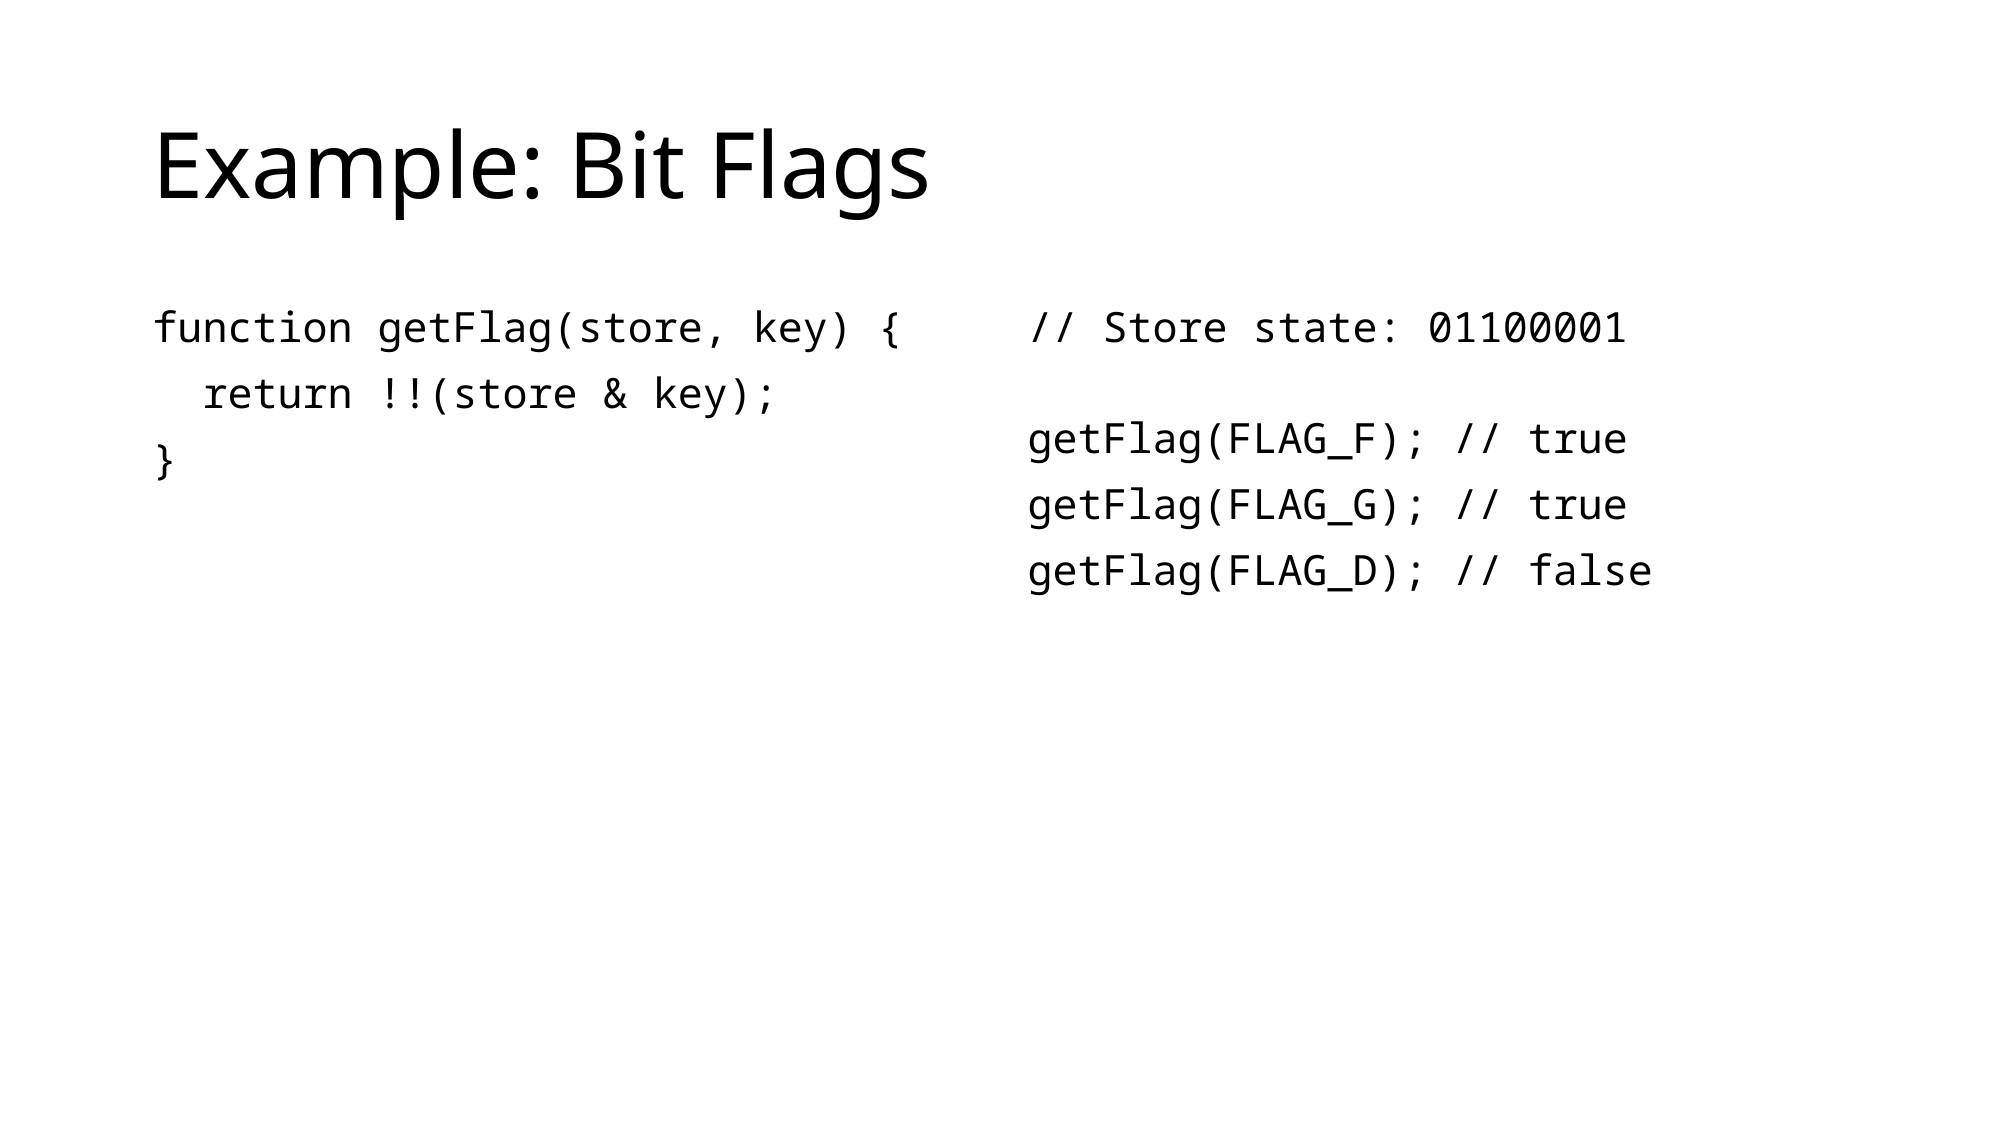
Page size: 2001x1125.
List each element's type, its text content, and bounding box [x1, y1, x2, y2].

list function getFlag(store, key) { return !!(store & key); } [137, 299, 988, 1014]
title Example: Bit Flags [137, 59, 1863, 278]
list // Store state: 01100001 getFlag(FLAG_F); // true getFlag(FLAG_G); // true getFlag(FLAG_D); // false [1012, 299, 1863, 1014]
